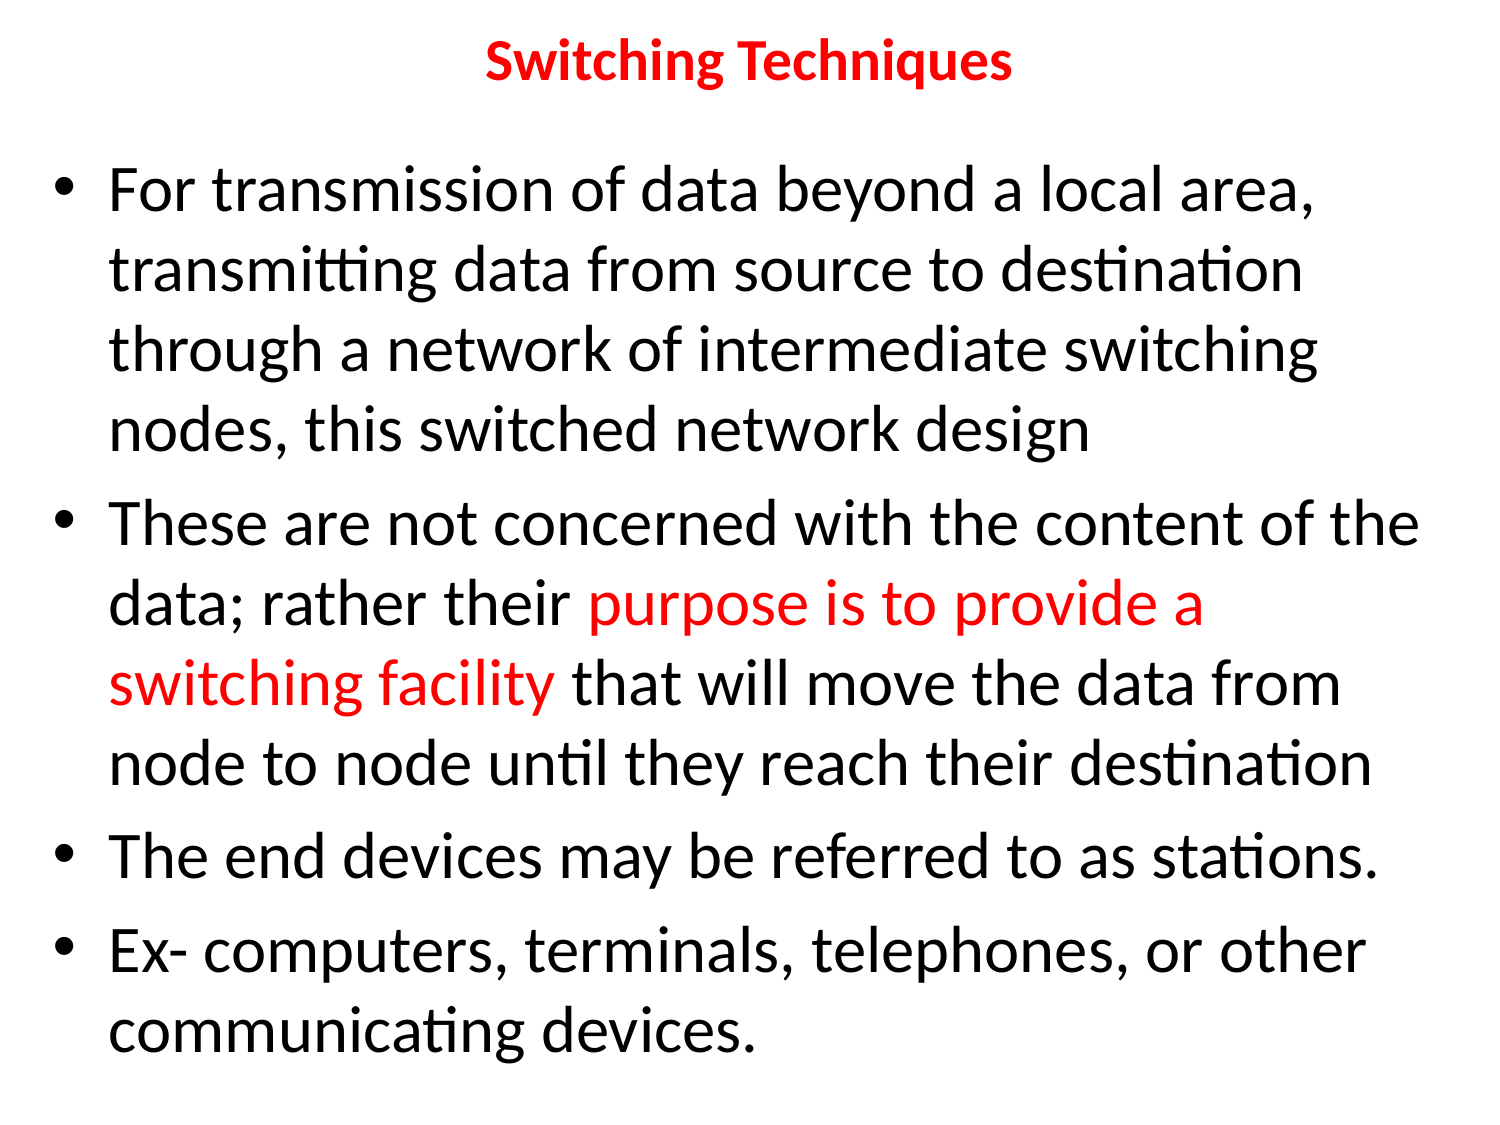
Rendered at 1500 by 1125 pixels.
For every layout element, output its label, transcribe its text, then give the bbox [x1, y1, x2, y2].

list For transmission of data beyond a local area, transmitting data from source to destination through a network of intermediate switching nodes, this switched network design These are not concerned with the content of the data; rather their purpose is to provide a switching facility that will move the data from node to node until they reach their destination The end devices may be referred to as stations. Ex- computers, terminals, telephones, or other communicating devices. [37, 137, 1475, 1088]
title Switching Techniques [75, 12, 1425, 100]
